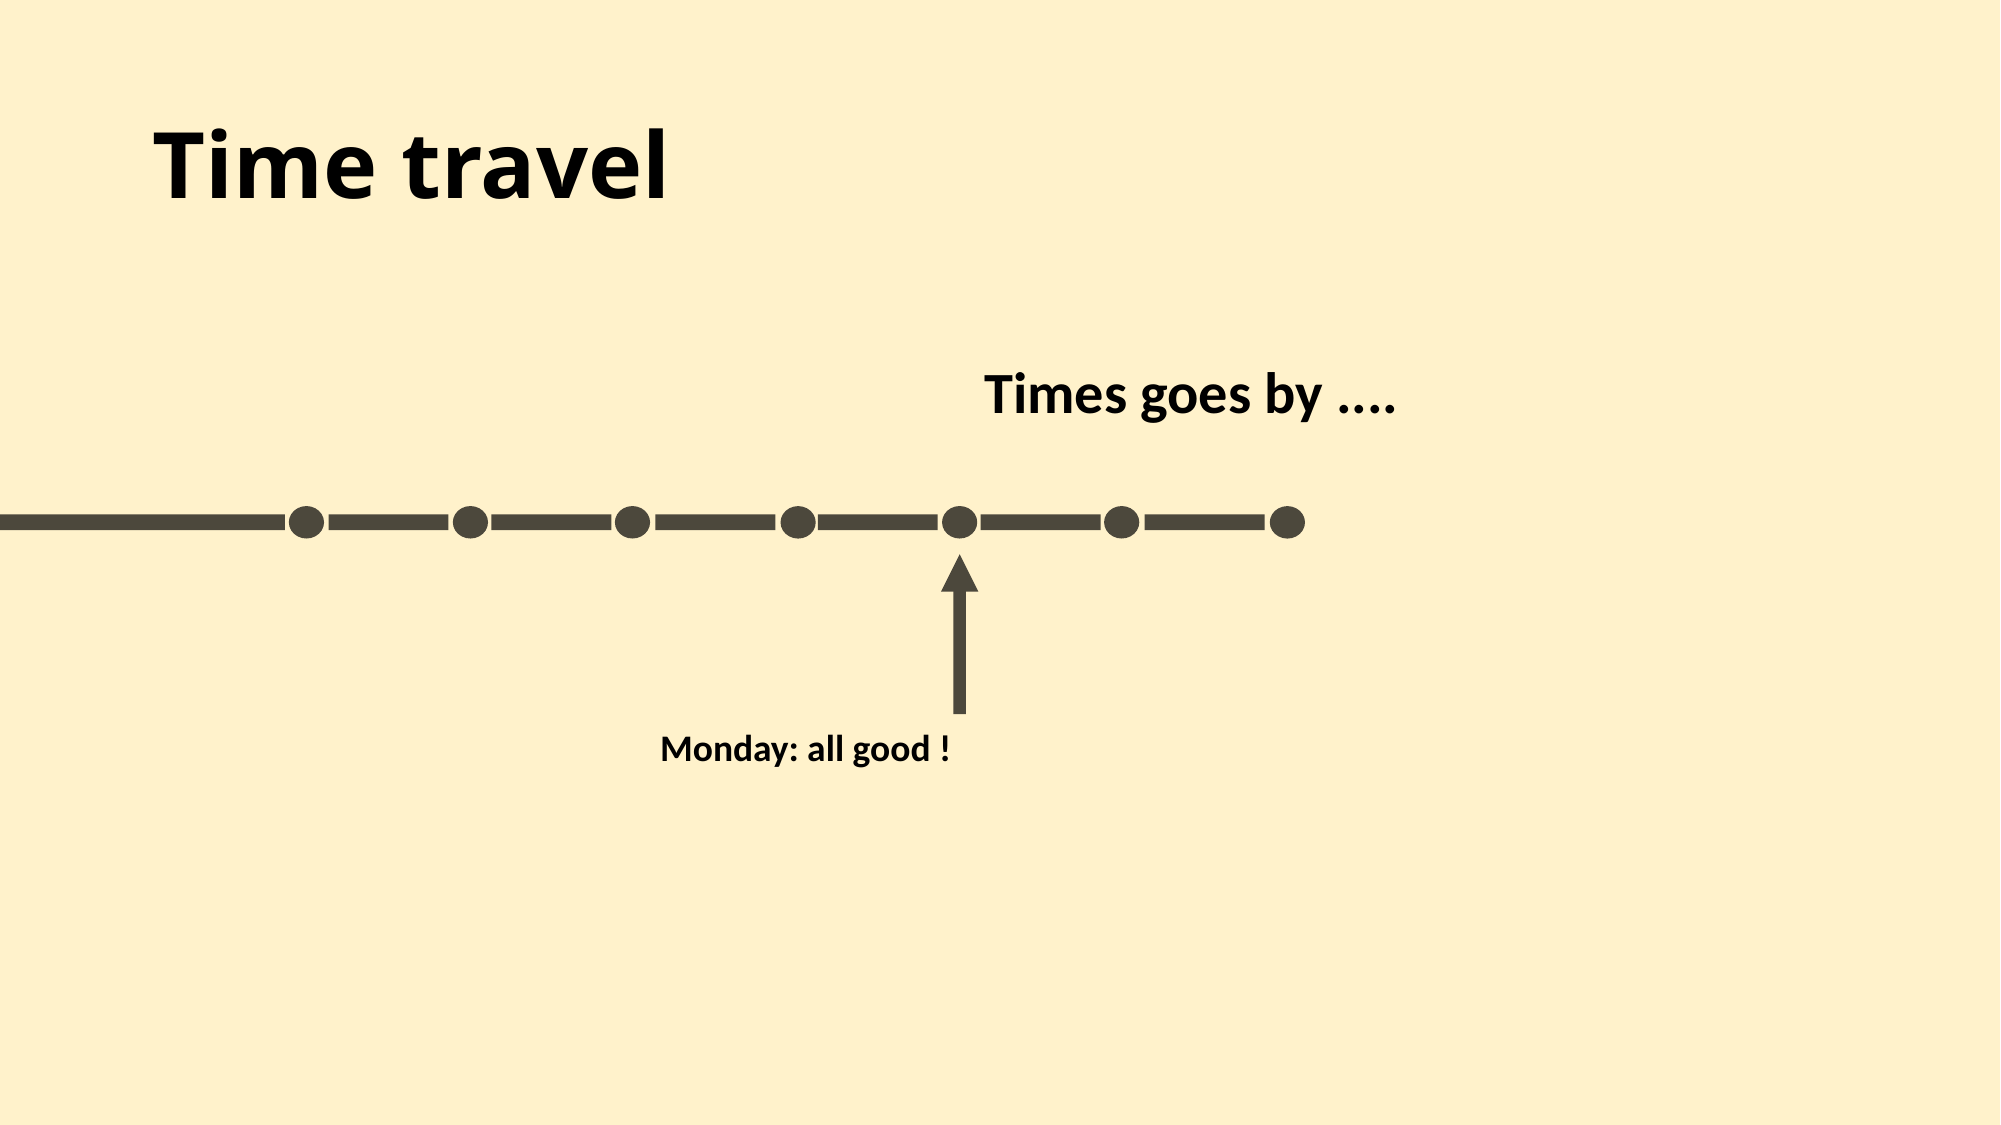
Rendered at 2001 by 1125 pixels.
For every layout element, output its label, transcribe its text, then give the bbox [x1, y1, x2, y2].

text_box Times goes by .... [969, 348, 1500, 433]
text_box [0, 506, 1306, 539]
text_box Monday: all good ! [645, 716, 981, 776]
title Time travel [137, 59, 1863, 278]
